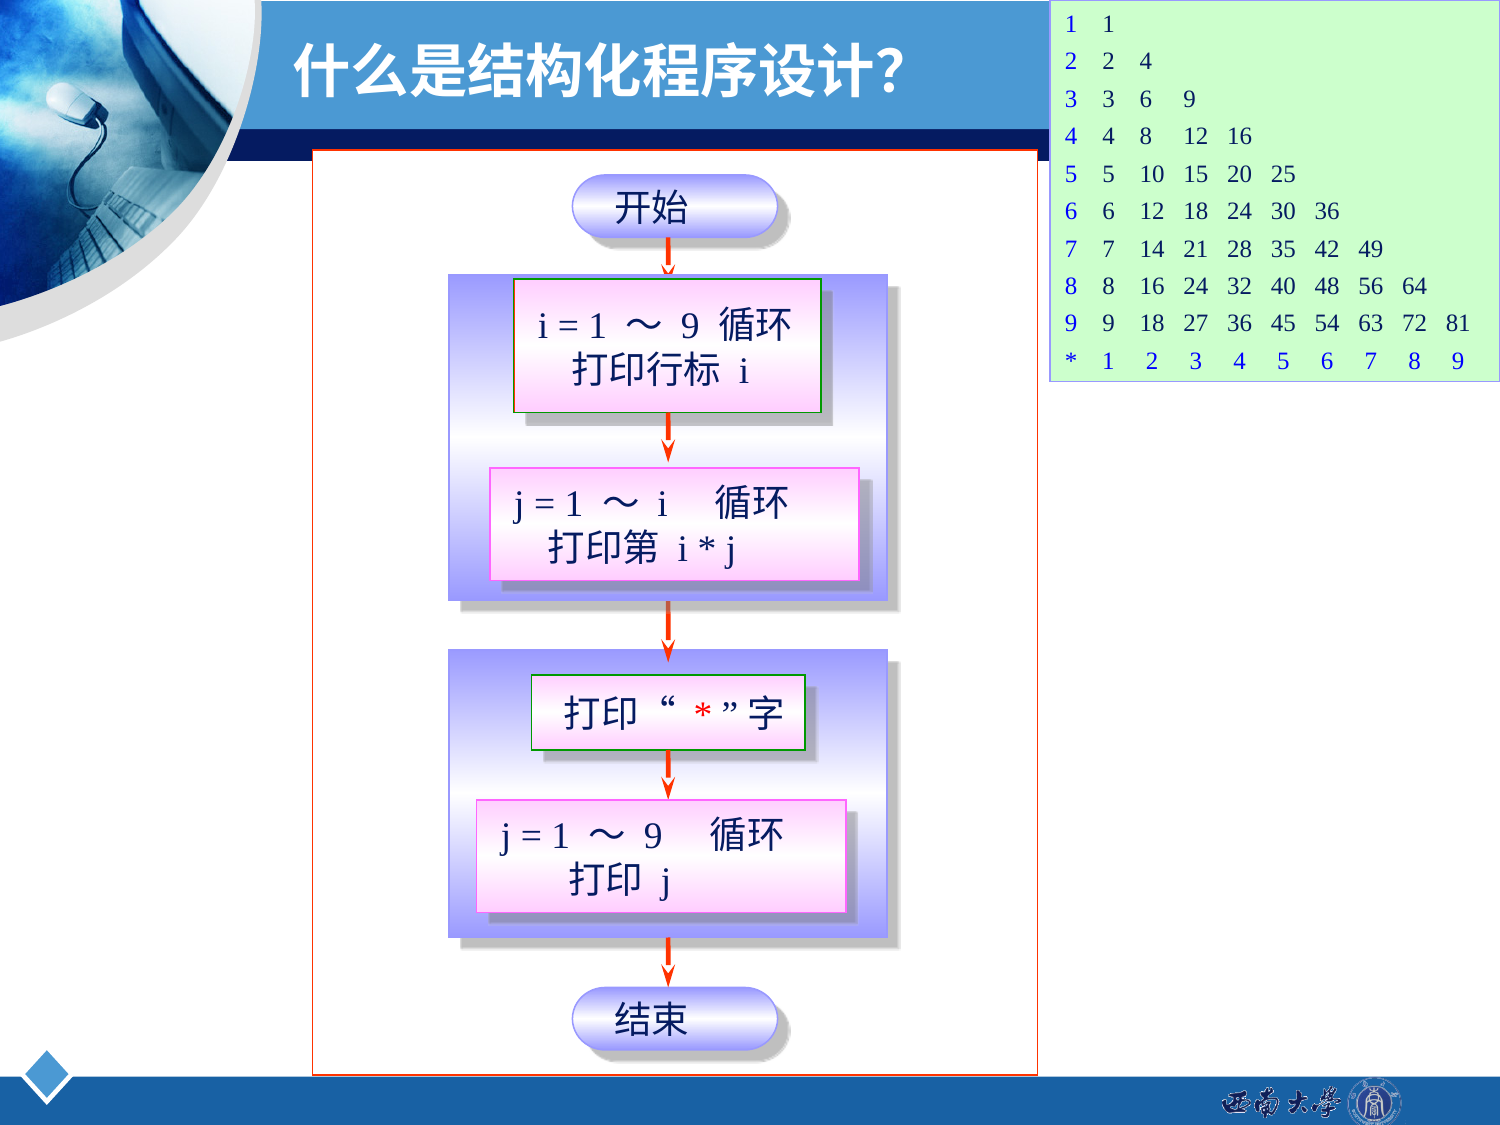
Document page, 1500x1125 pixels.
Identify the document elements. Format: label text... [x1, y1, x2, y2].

picture [0, 0, 255, 306]
title 什么是结构化程序设计？ [277, 19, 1049, 119]
picture [1222, 1086, 1340, 1118]
text_box 1 1 2 2 4 3 3 6 9 4 4 8 12 16 5 5 10 15 20 25 6 6 12 18 24 30 36 7 7 14 21 28 35 42 49 8 8 16 24 32 40 48 56 64 9 9 18 27 36 45 54 63 72 81 * 1 2 3 4 5 6 7 8 9 [1049, 0, 1500, 382]
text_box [312, 149, 1038, 1076]
